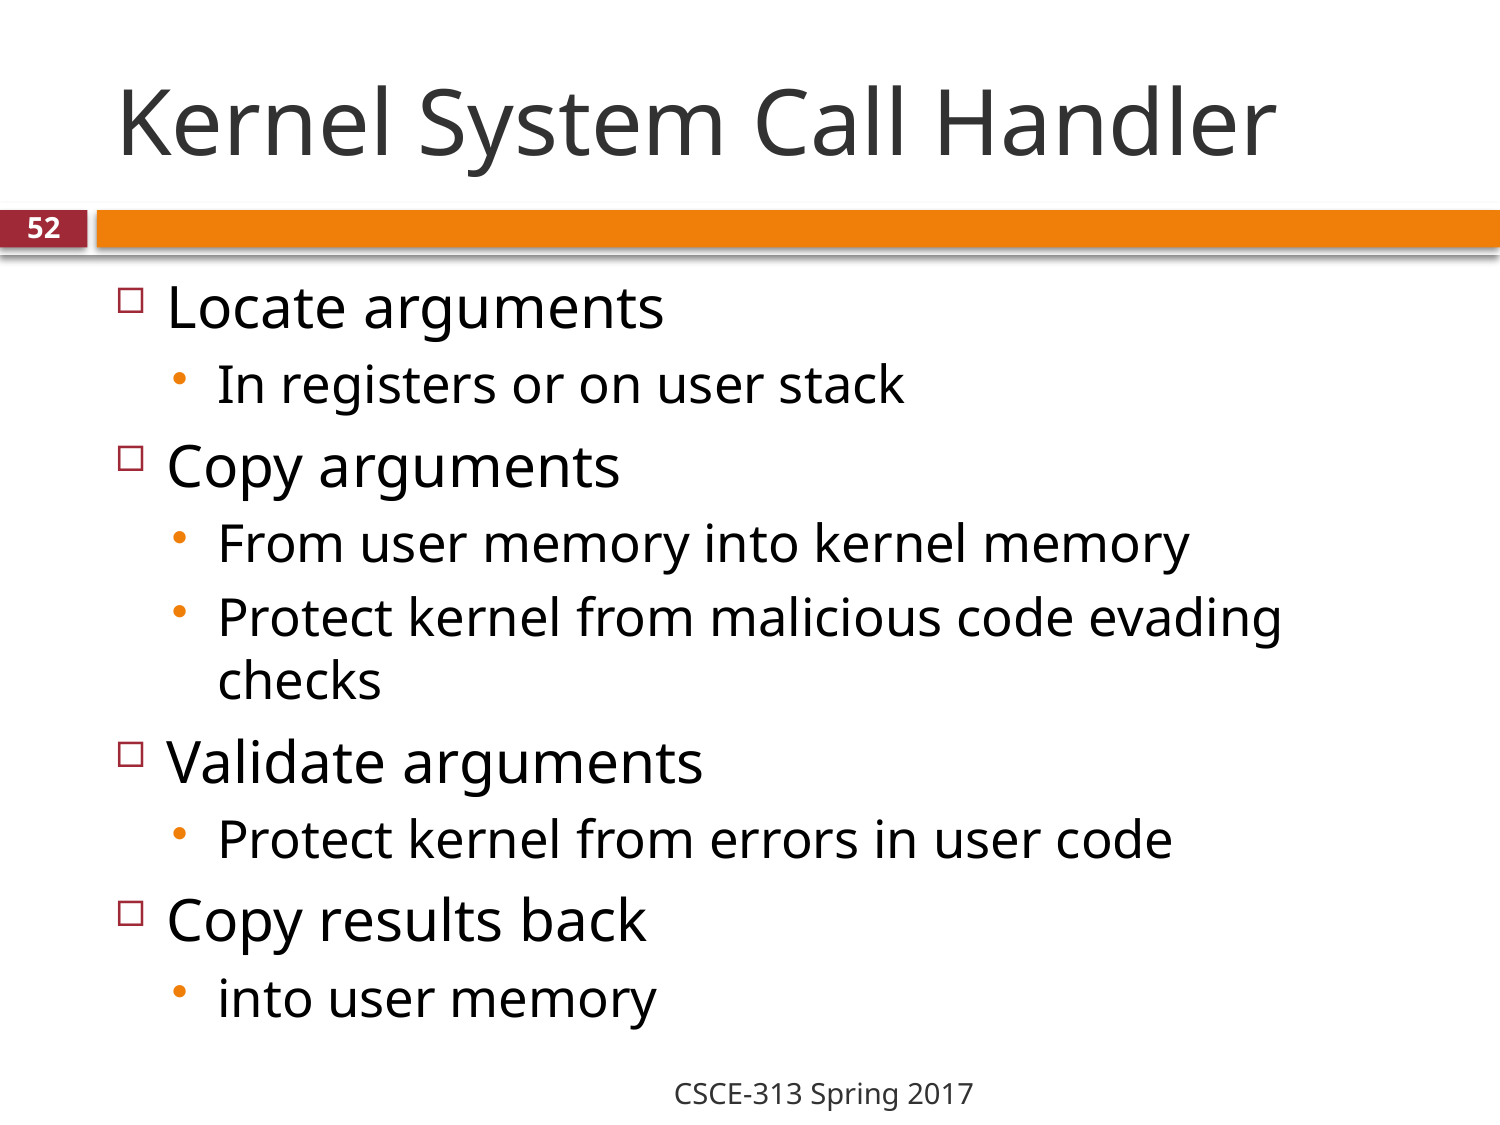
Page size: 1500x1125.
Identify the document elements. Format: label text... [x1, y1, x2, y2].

slide_number 52 [0, 208, 88, 249]
list Locate arguments In registers or on user stack Copy arguments From user memory into kernel memory Protect kernel from malicious code evading checks Validate arguments Protect kernel from errors in user code Copy results back into user memory [100, 262, 1438, 1038]
footer CSCE-313 Spring 2017 [99, 1065, 990, 1125]
title Kernel System Call Handler [100, 37, 1438, 200]
